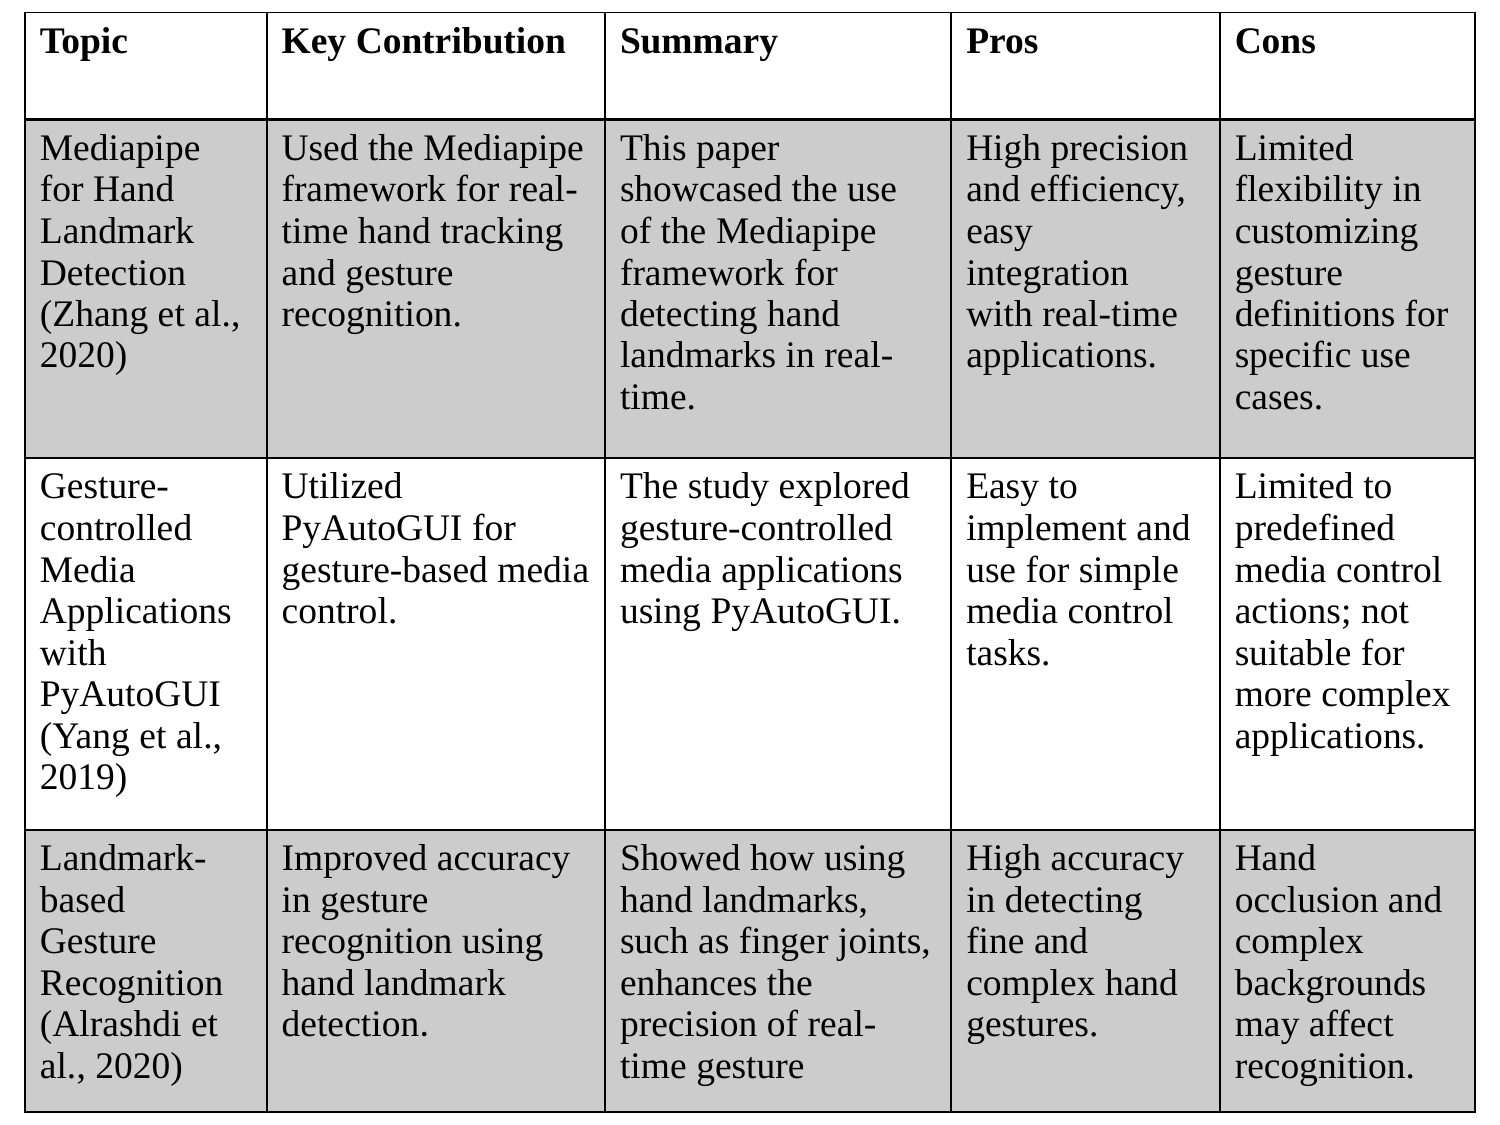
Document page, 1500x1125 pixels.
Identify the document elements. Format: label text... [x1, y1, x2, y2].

table_cell Landmark-based Gesture Recognition (Alrashdi et al., 2020) [26, 831, 266, 1111]
table_cell High precision and efficiency, easy integration with real-time applications. [952, 121, 1219, 457]
table_header Topic [26, 13, 266, 118]
table_header Key Contribution [268, 13, 604, 118]
table_cell This paper showcased the use of the Mediapipe framework for detecting hand landmarks in real-time. [606, 121, 950, 457]
table_cell Mediapipe for Hand Landmark Detection (Zhang et al., 2020) [26, 121, 266, 457]
table_cell Limited to predefined media control actions; not suitable for more complex applications. [1221, 459, 1474, 829]
table_cell Gesture-controlled Media Applications with PyAutoGUI (Yang et al., 2019) [26, 459, 266, 829]
table_cell Limited flexibility in customizing gesture definitions for specific use cases. [1221, 121, 1474, 457]
table_cell Utilized PyAutoGUI for gesture-based media control. [268, 459, 604, 829]
table_header Cons [1221, 13, 1474, 118]
table_header Pros [952, 13, 1219, 118]
table_cell Showed how using hand landmarks, such as finger joints, enhances the precision of real-time gesture [606, 831, 950, 1111]
table_cell Improved accuracy in gesture recognition using hand landmark detection. [268, 831, 604, 1111]
table_cell Easy to implement and use for simple media control tasks. [952, 459, 1219, 829]
table_cell High accuracy in detecting fine and complex hand gestures. [952, 831, 1219, 1111]
table_cell The study explored gesture-controlled media applications using PyAutoGUI. [606, 459, 950, 829]
table_cell Hand occlusion and complex backgrounds may affect recognition. [1221, 831, 1474, 1111]
table_header Summary [606, 13, 950, 118]
table_cell Used the Mediapipe framework for real-time hand tracking and gesture recognition. [268, 121, 604, 457]
